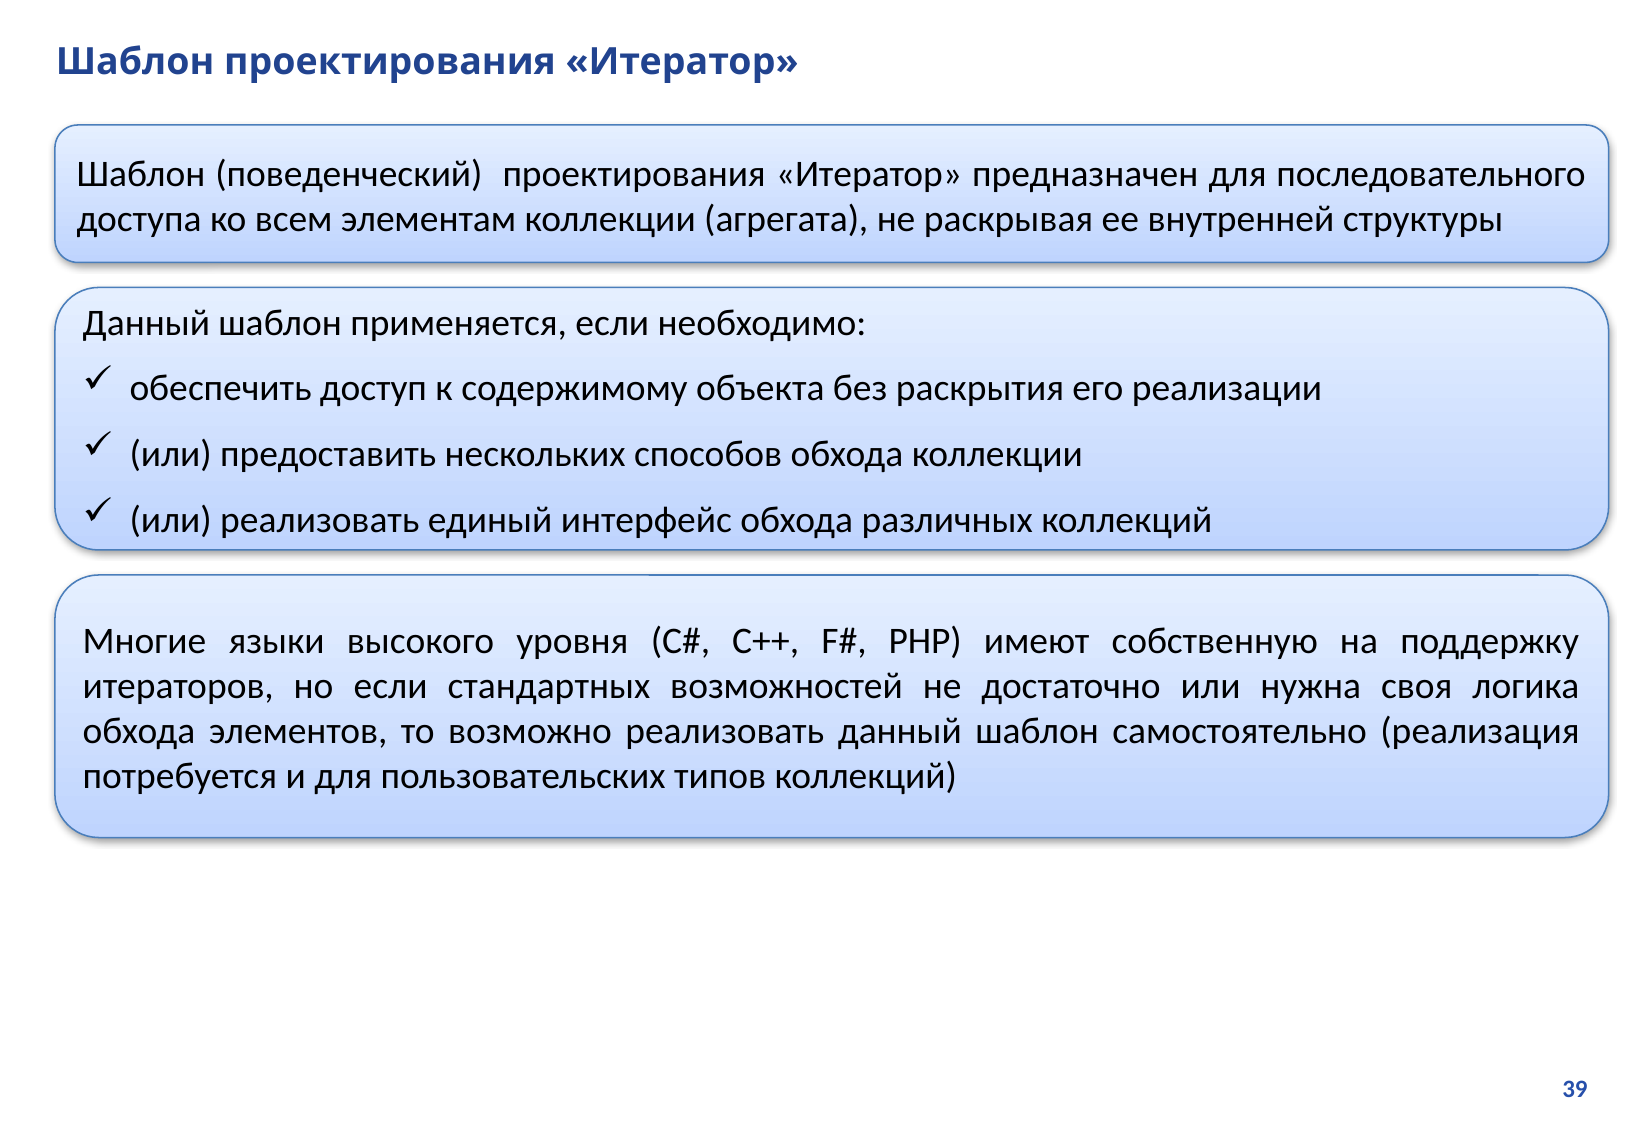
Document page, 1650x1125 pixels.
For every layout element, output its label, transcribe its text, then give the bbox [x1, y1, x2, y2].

text_box Данный шаблон применяется, если необходимо: обеспечить доступ к содержимому объекта без раскрытия его реализации (или) предоставить нескольких способов обхода коллекции (или) реализовать единый интерфейс обхода различных коллекций [54, 286, 1610, 551]
title Шаблон проектирования «Итератор» [40, 29, 1616, 90]
text_box Многие языки высокого уровня (C#, C++, F#, PHP) имеют собственную на поддержку итераторов, но если стандартных возможностей не достаточно или нужна своя логика обхода элементов, то возможно реализовать данный шаблон самостоятельно (реализация потребуется и для пользовательских типов коллекций) [54, 574, 1610, 839]
text_box Шаблон (поведенческий) проектирования «Итератор» предназначен для последовательного доступа ко всем элементам коллекции (агрегата), не раскрывая ее внутренней структуры [54, 124, 1610, 264]
